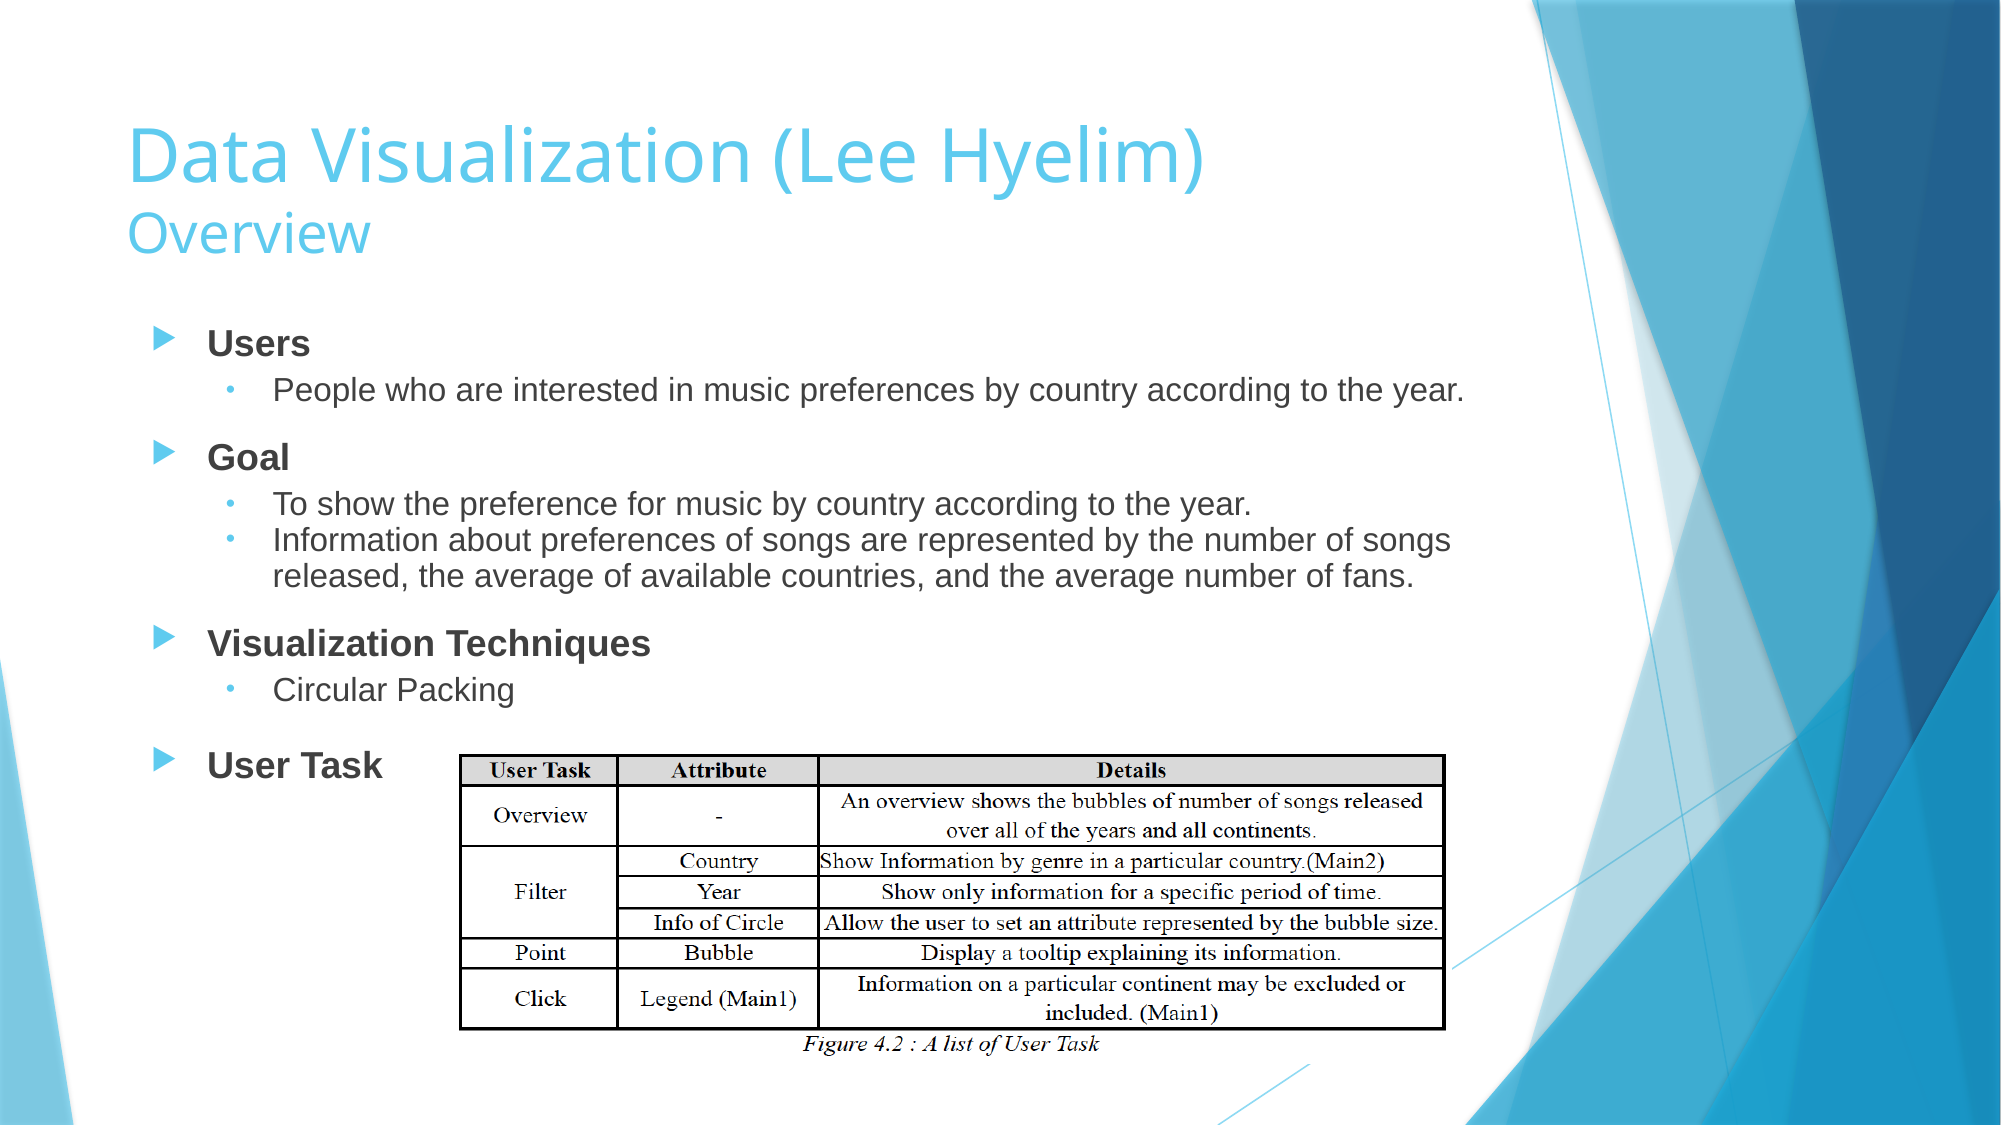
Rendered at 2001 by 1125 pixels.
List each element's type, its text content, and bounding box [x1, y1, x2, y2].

list Users People who are interested in music preferences by country according to the year. Goal To show the preference for music by country according to the year. Information about preferences of songs are represented by the number of songs released, the average of available countries, and the average number of fans. Visualization Techniques Circular Packing User Task [136, 316, 1547, 954]
picture [453, 751, 1453, 1065]
title Data Visualization (Lee Hyelim) Overview [111, 99, 1522, 317]
